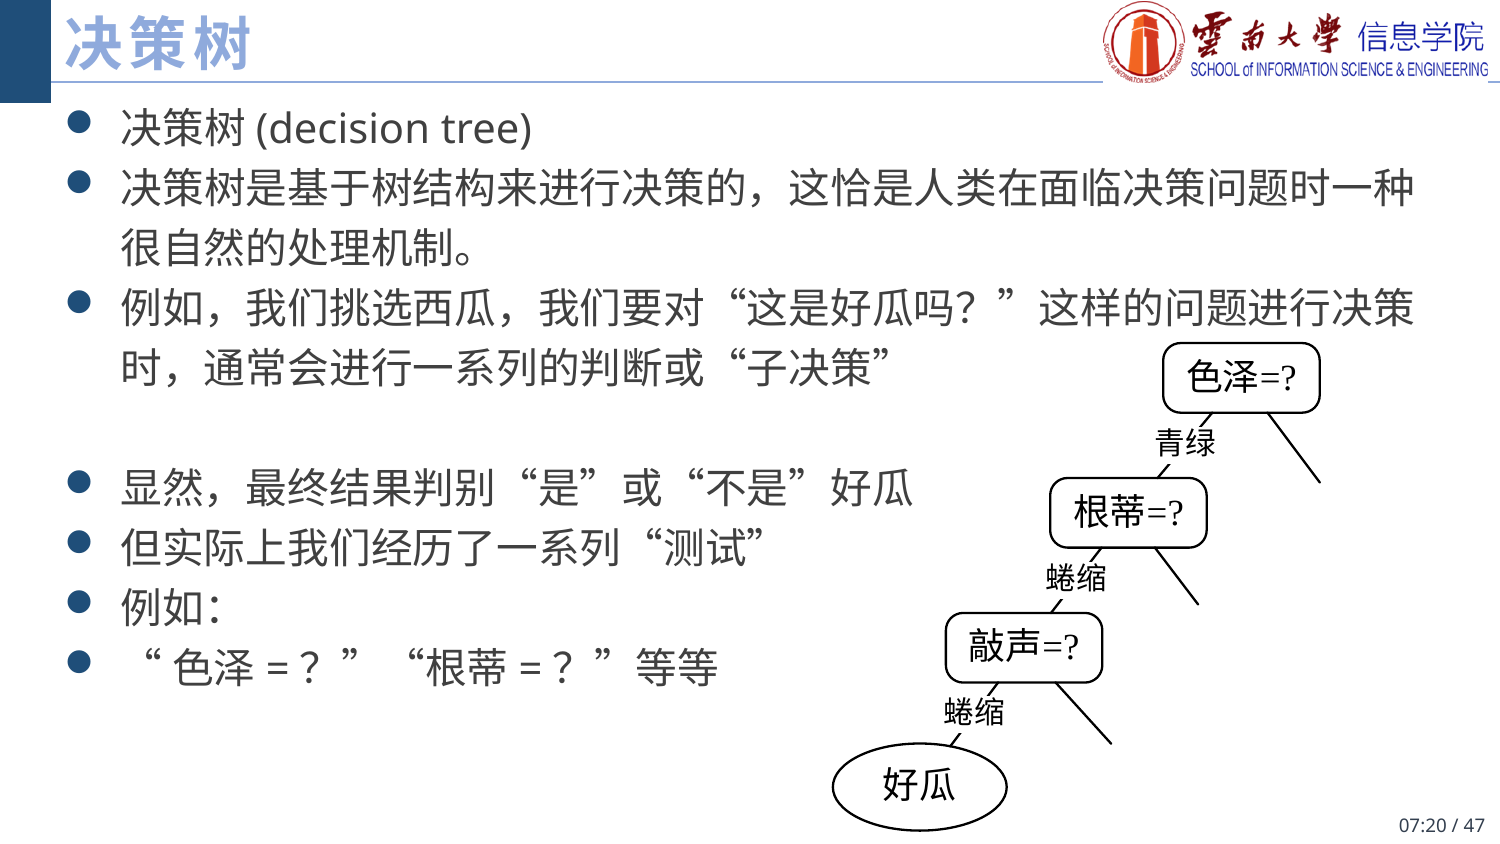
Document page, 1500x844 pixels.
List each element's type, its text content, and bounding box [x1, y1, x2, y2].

table_cell 浊响 [1325, 339, 1332, 761]
picture [1103, 1, 1488, 83]
picture [827, 338, 1325, 836]
list 决策树(decision tree) 决策树是基于树结构来进行决策的，这恰是人类在面临决策问题时一种很自然的处理机制。 例如，我们挑选西瓜，我们要对“这是好瓜吗？”这样的问题进行决策时，通常会进行一系列的判断或“子决策” 显然，最终结果判别“是”或“不是”好瓜 但实际上我们经历了一系列“测试” 例如： “色泽=？”“根蒂=？”等等 [49, 84, 1448, 761]
title 决策树 [49, 10, 886, 84]
table_cell 浊响 [821, 340, 827, 761]
